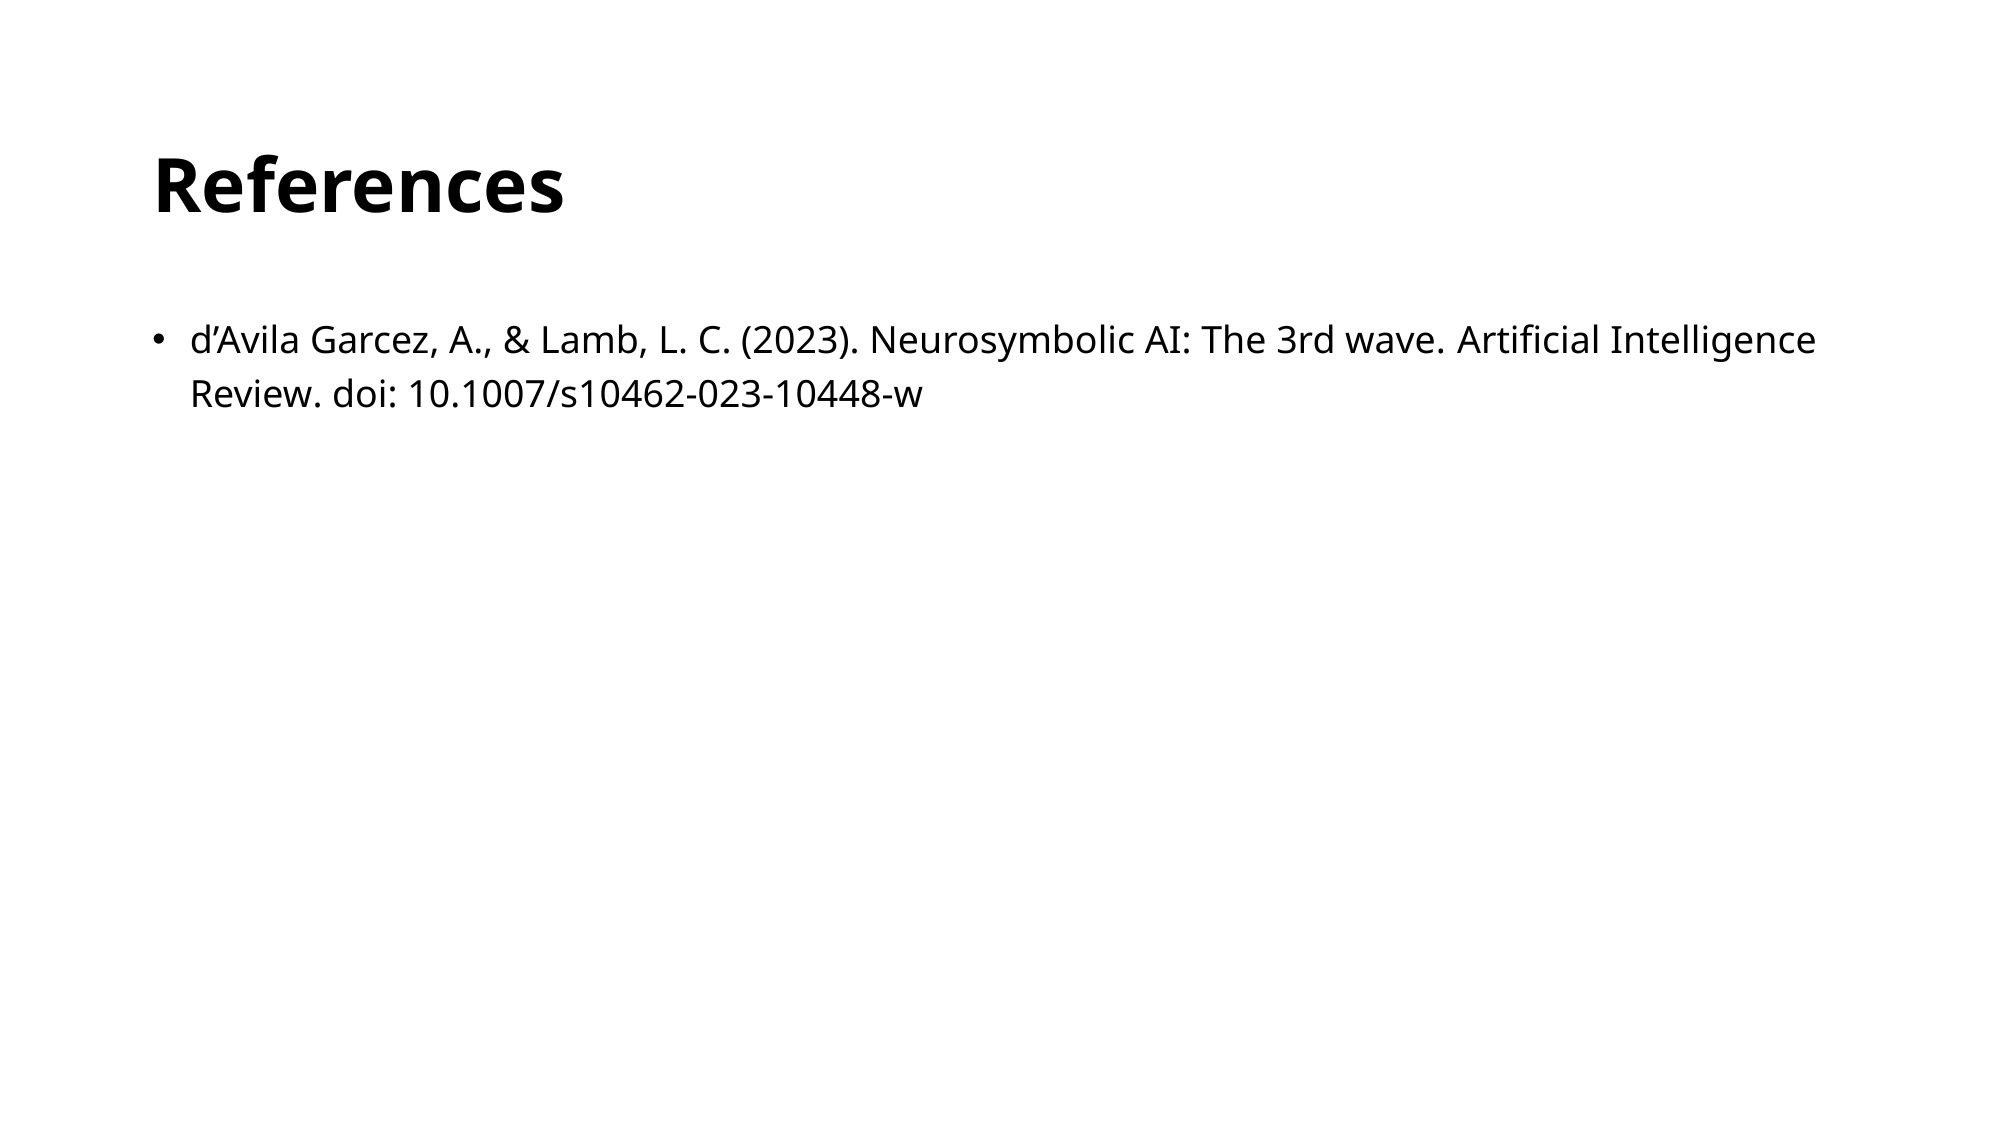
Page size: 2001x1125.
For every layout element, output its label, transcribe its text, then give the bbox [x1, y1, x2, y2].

list d’Avila Garcez, A., & Lamb, L. C. (2023). Neurosymbolic AI: The 3rd wave. Artificial Intelligence Review. doi: 10.1007/s10462-023-10448-w [137, 299, 1863, 1014]
title References [137, 59, 1863, 278]
